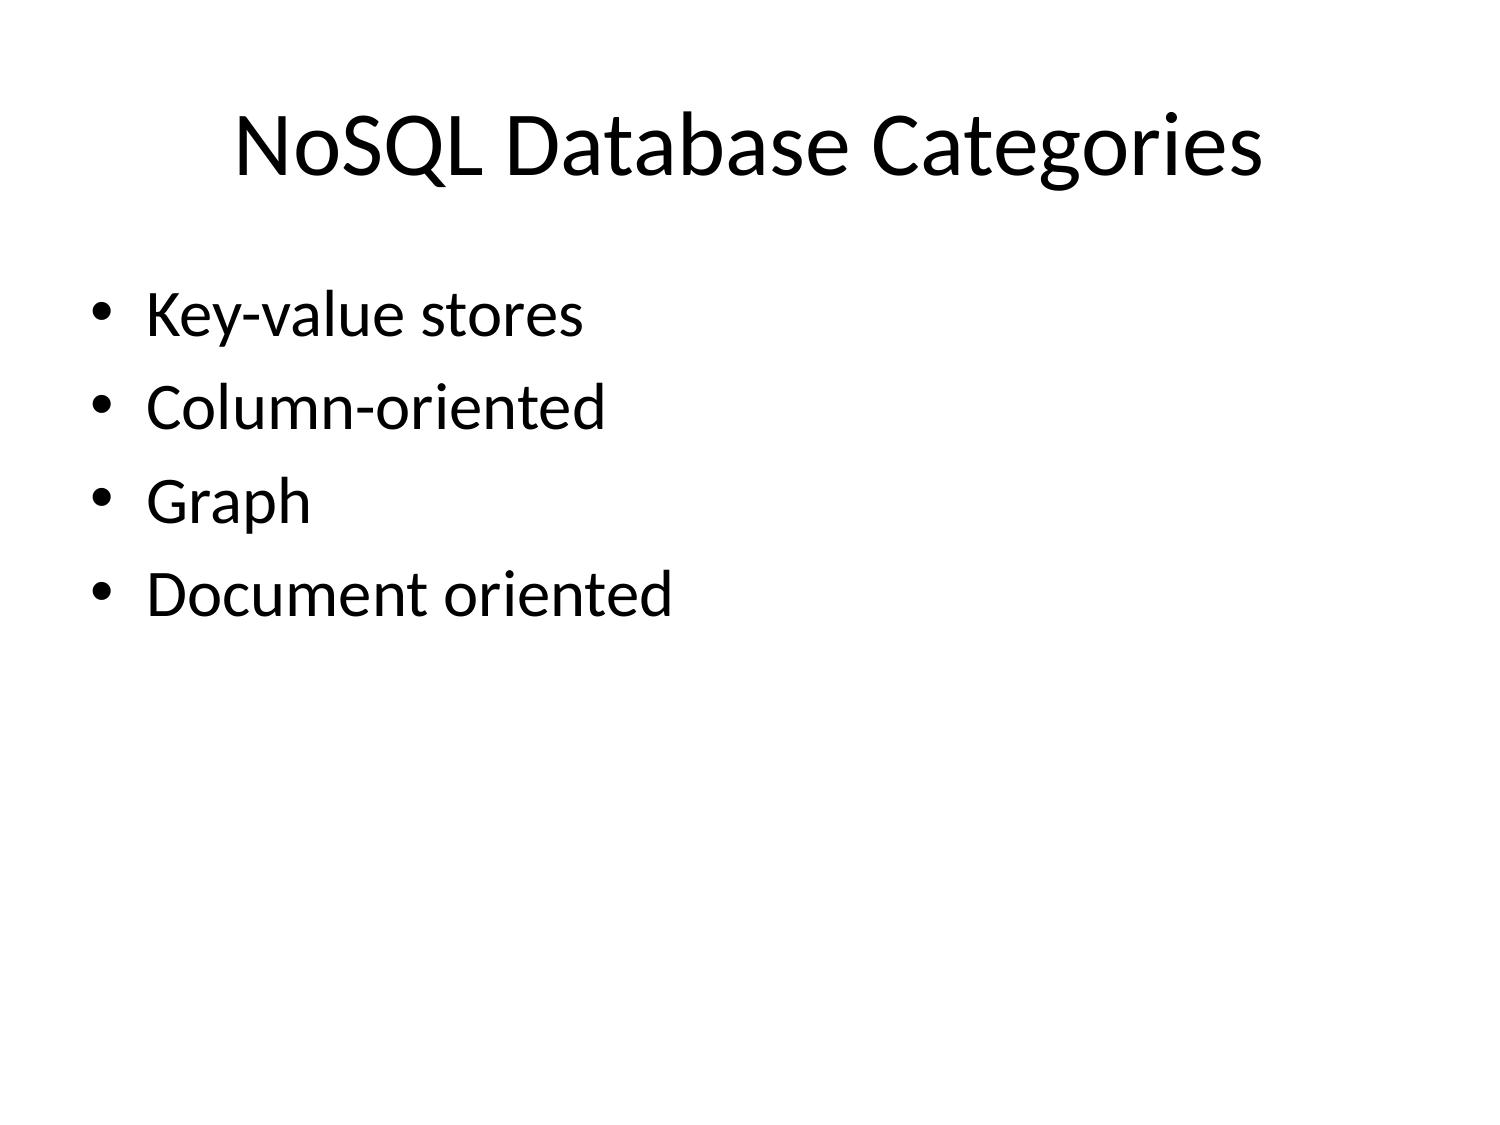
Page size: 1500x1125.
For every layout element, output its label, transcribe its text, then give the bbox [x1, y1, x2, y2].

list Key-value stores Column-oriented Graph Document oriented [75, 262, 1425, 1005]
title NoSQL Database Categories [75, 45, 1425, 233]
